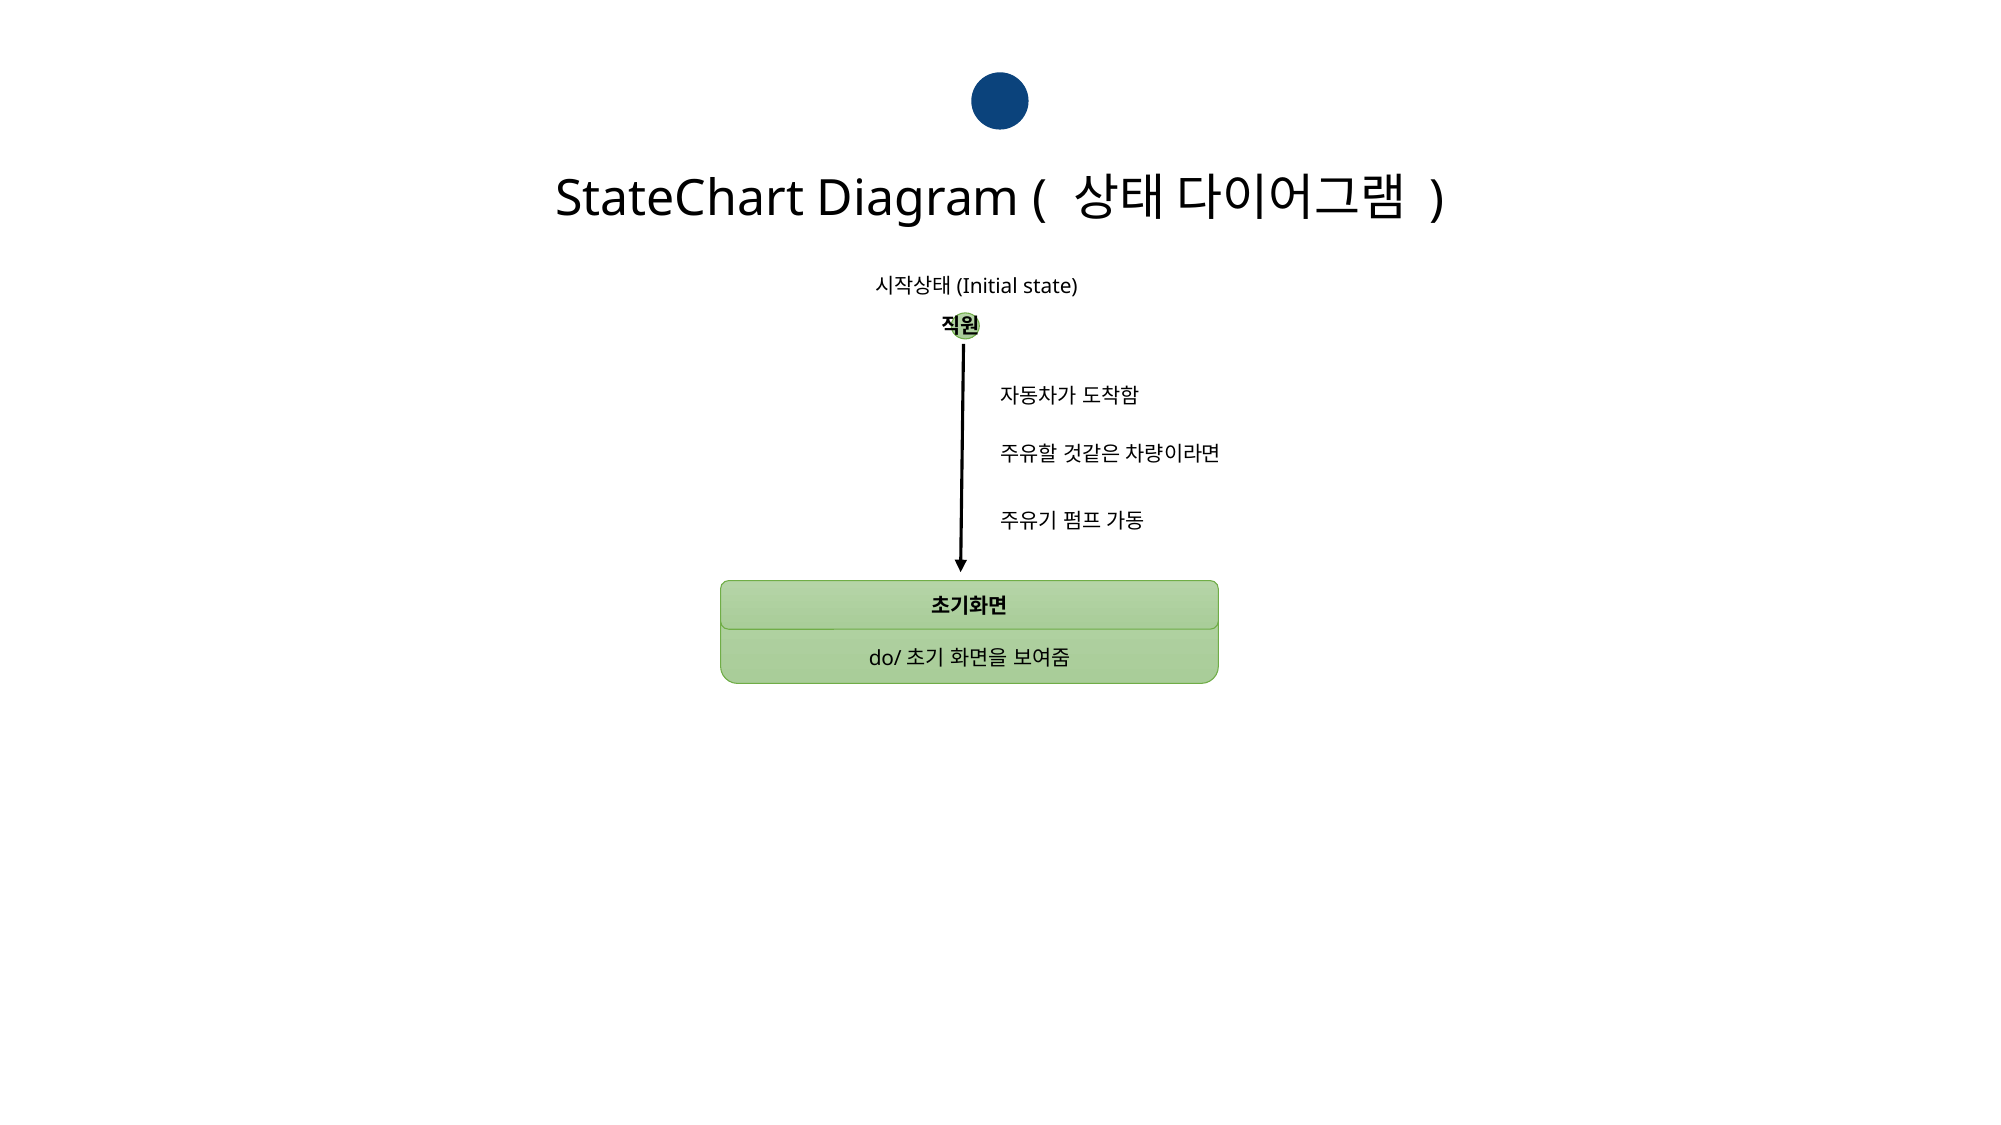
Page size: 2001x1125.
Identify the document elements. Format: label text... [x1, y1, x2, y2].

text_box do/초기 화면을 보여줌 [720, 625, 1219, 684]
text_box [960, 343, 964, 573]
text_box 3 [976, 72, 1024, 130]
text_box StateChart Diagram ( 상태 다이어그램 ) [540, 158, 1460, 306]
text_box 주유할 것같은 차량이라면 [985, 432, 1264, 473]
text_box [970, 83, 976, 119]
text_box 시작상태(Initial state) [860, 264, 1112, 305]
text_box 초기화면 [720, 580, 1219, 630]
text_box 주유기 펌프 가동 [985, 500, 1203, 541]
text_box 자동차가 도착함 [985, 375, 1292, 416]
text_box [1024, 83, 1030, 119]
text_box 직원 [926, 305, 1045, 346]
